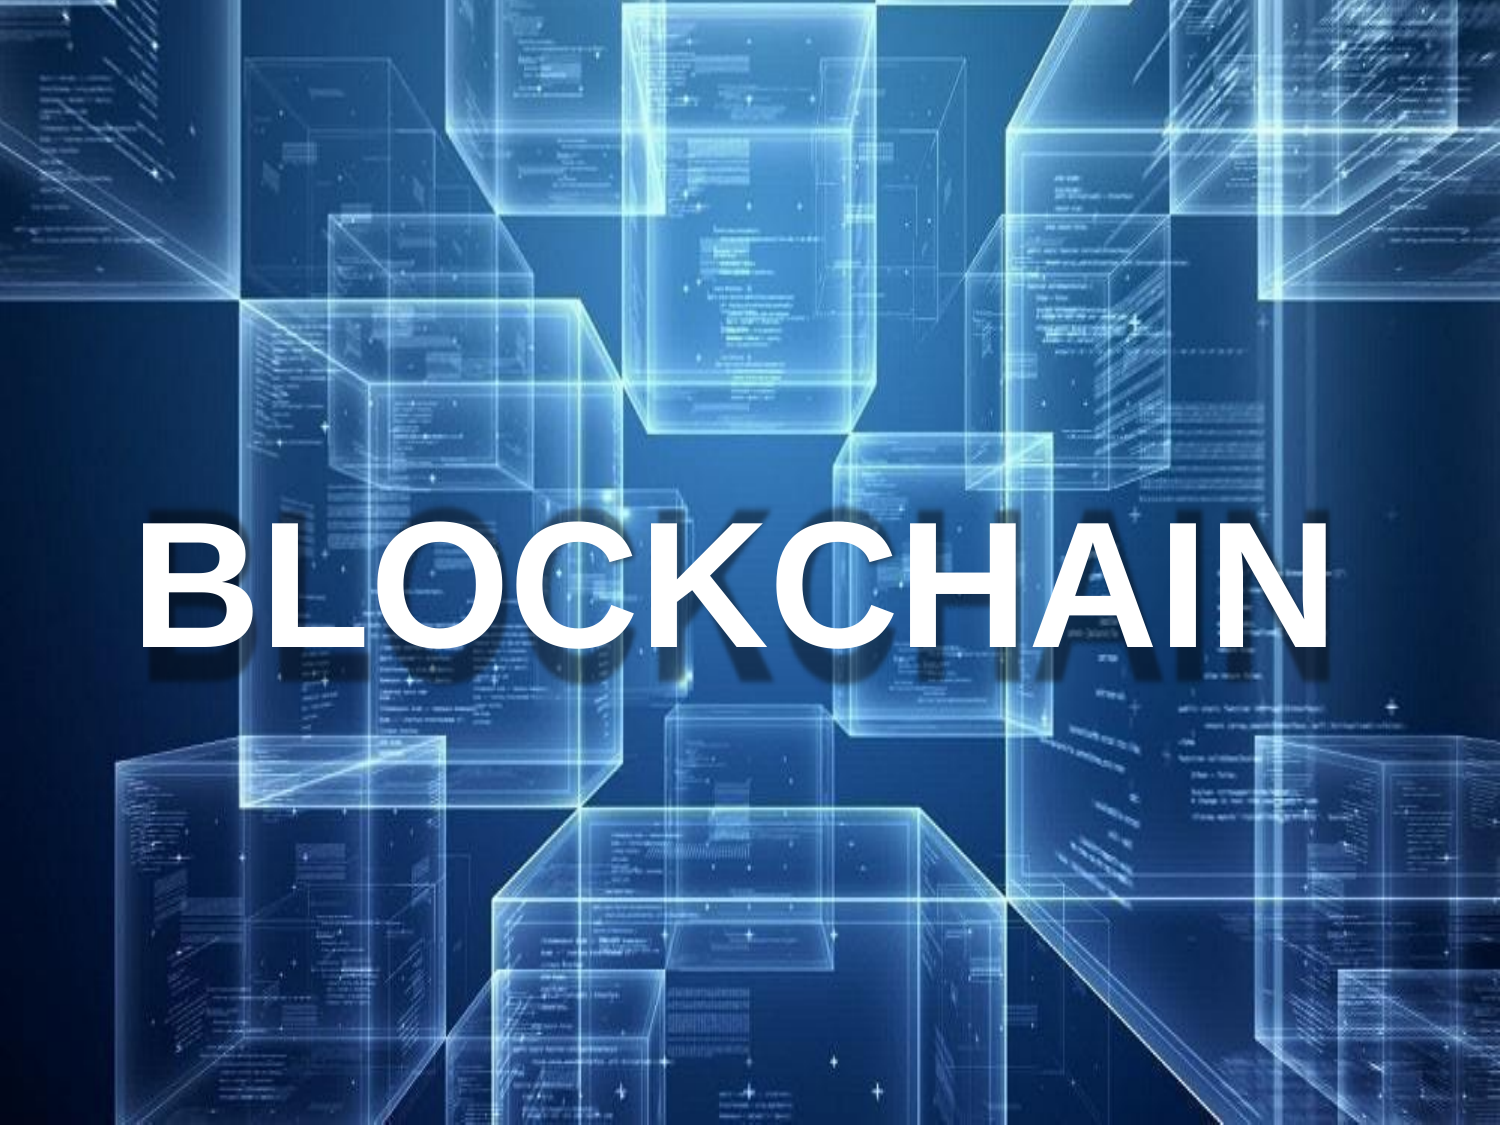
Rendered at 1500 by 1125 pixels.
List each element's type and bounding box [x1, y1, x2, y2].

text_box [0, 0, 1500, 1125]
